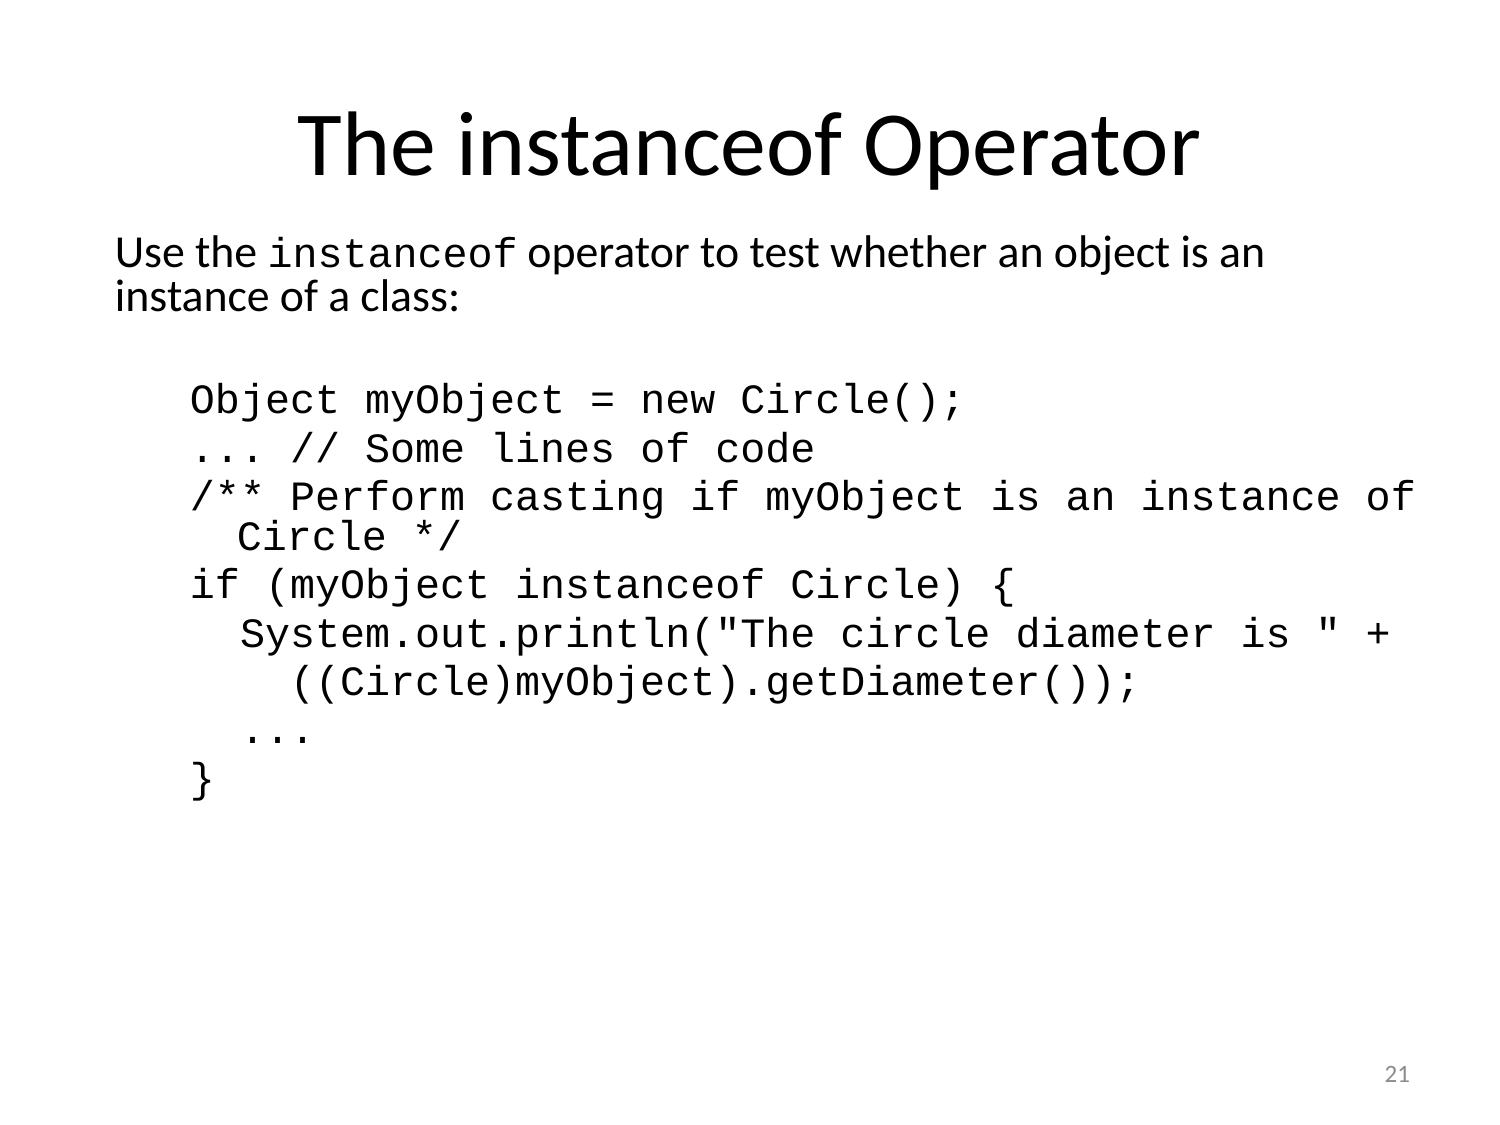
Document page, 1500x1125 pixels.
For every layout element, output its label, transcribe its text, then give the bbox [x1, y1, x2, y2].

title The instanceof Operator [75, 45, 1425, 233]
text_box Use the instanceof operator to test whether an object is an instance of a class: Object myObject = new Circle(); ... // Some lines of code /** Perform casting if myObject is an instance of Circle */ if (myObject instanceof Circle) { System.out.println("The circle diameter is " + ((Circle)myObject).getDiameter()); ... } [99, 224, 1438, 963]
slide_number 21 [1074, 1042, 1425, 1103]
